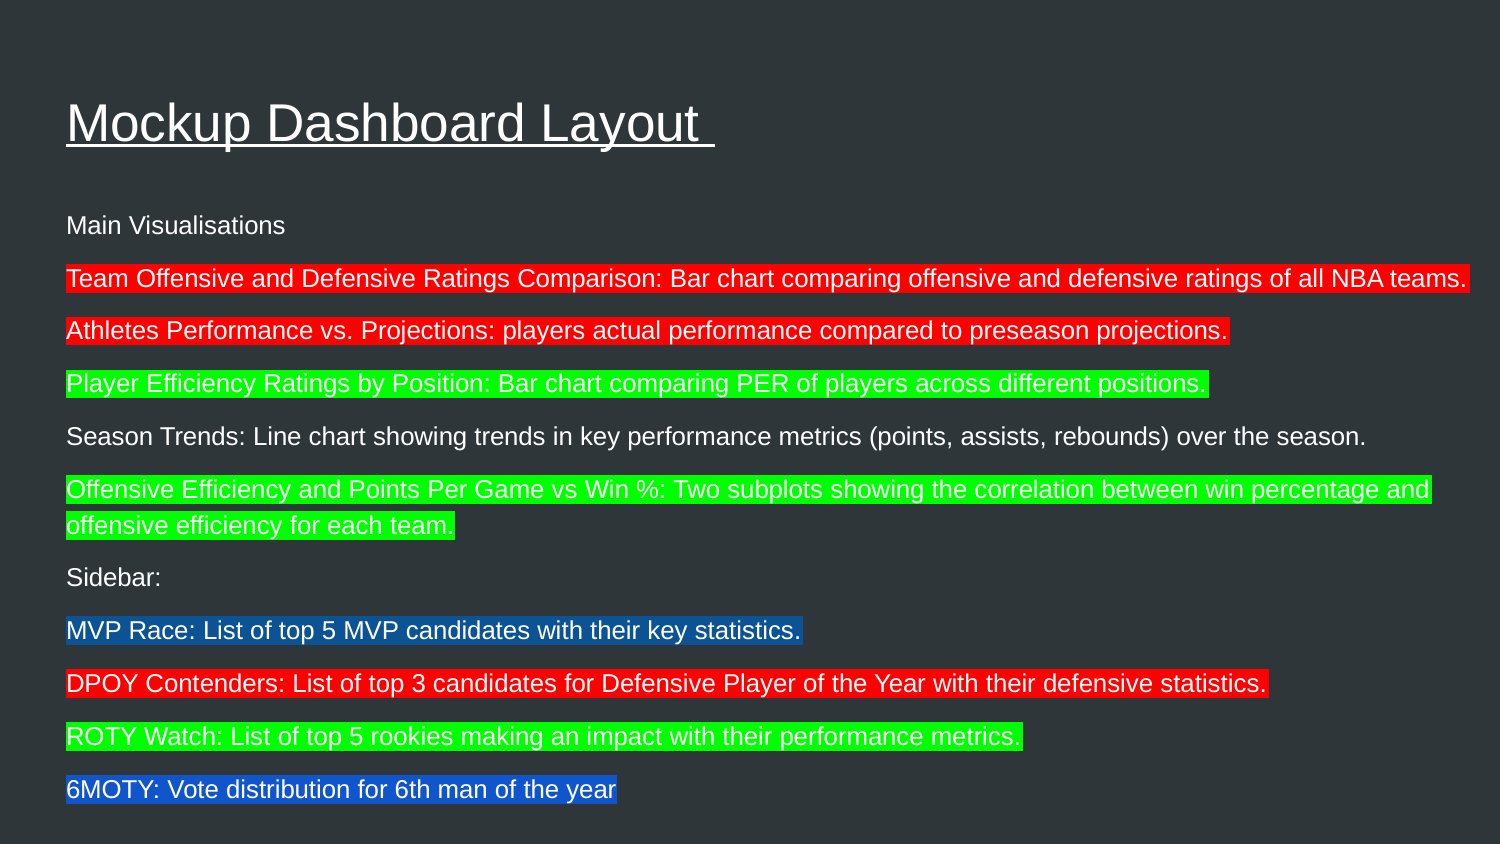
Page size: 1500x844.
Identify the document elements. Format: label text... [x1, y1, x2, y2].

title Mockup Dashboard Layout [51, 72, 1449, 167]
list Main Visualisations Team Offensive and Defensive Ratings Comparison: Bar chart comparing offensive and defensive ratings of all NBA teams. Athletes Performance vs. Projections: players actual performance compared to preseason projections. Player Efficiency Ratings by Position: Bar chart comparing PER of players across different positions. Season Trends: Line chart showing trends in key performance metrics (points, assists, rebounds) over the season. Offensive Efficiency and Points Per Game vs Win %: Two subplots showing the correlation between win percentage and offensive efficiency for each team. Sidebar: MVP Race: List of top 5 MVP candidates with their key statistics. DPOY Contenders: List of top 3 candidates for Defensive Player of the Year with their defensive statistics. ROTY Watch: List of top 5 rookies making an impact with their performance metrics. 6MOTY: Vote distribution for 6th man of the year [51, 189, 1500, 844]
